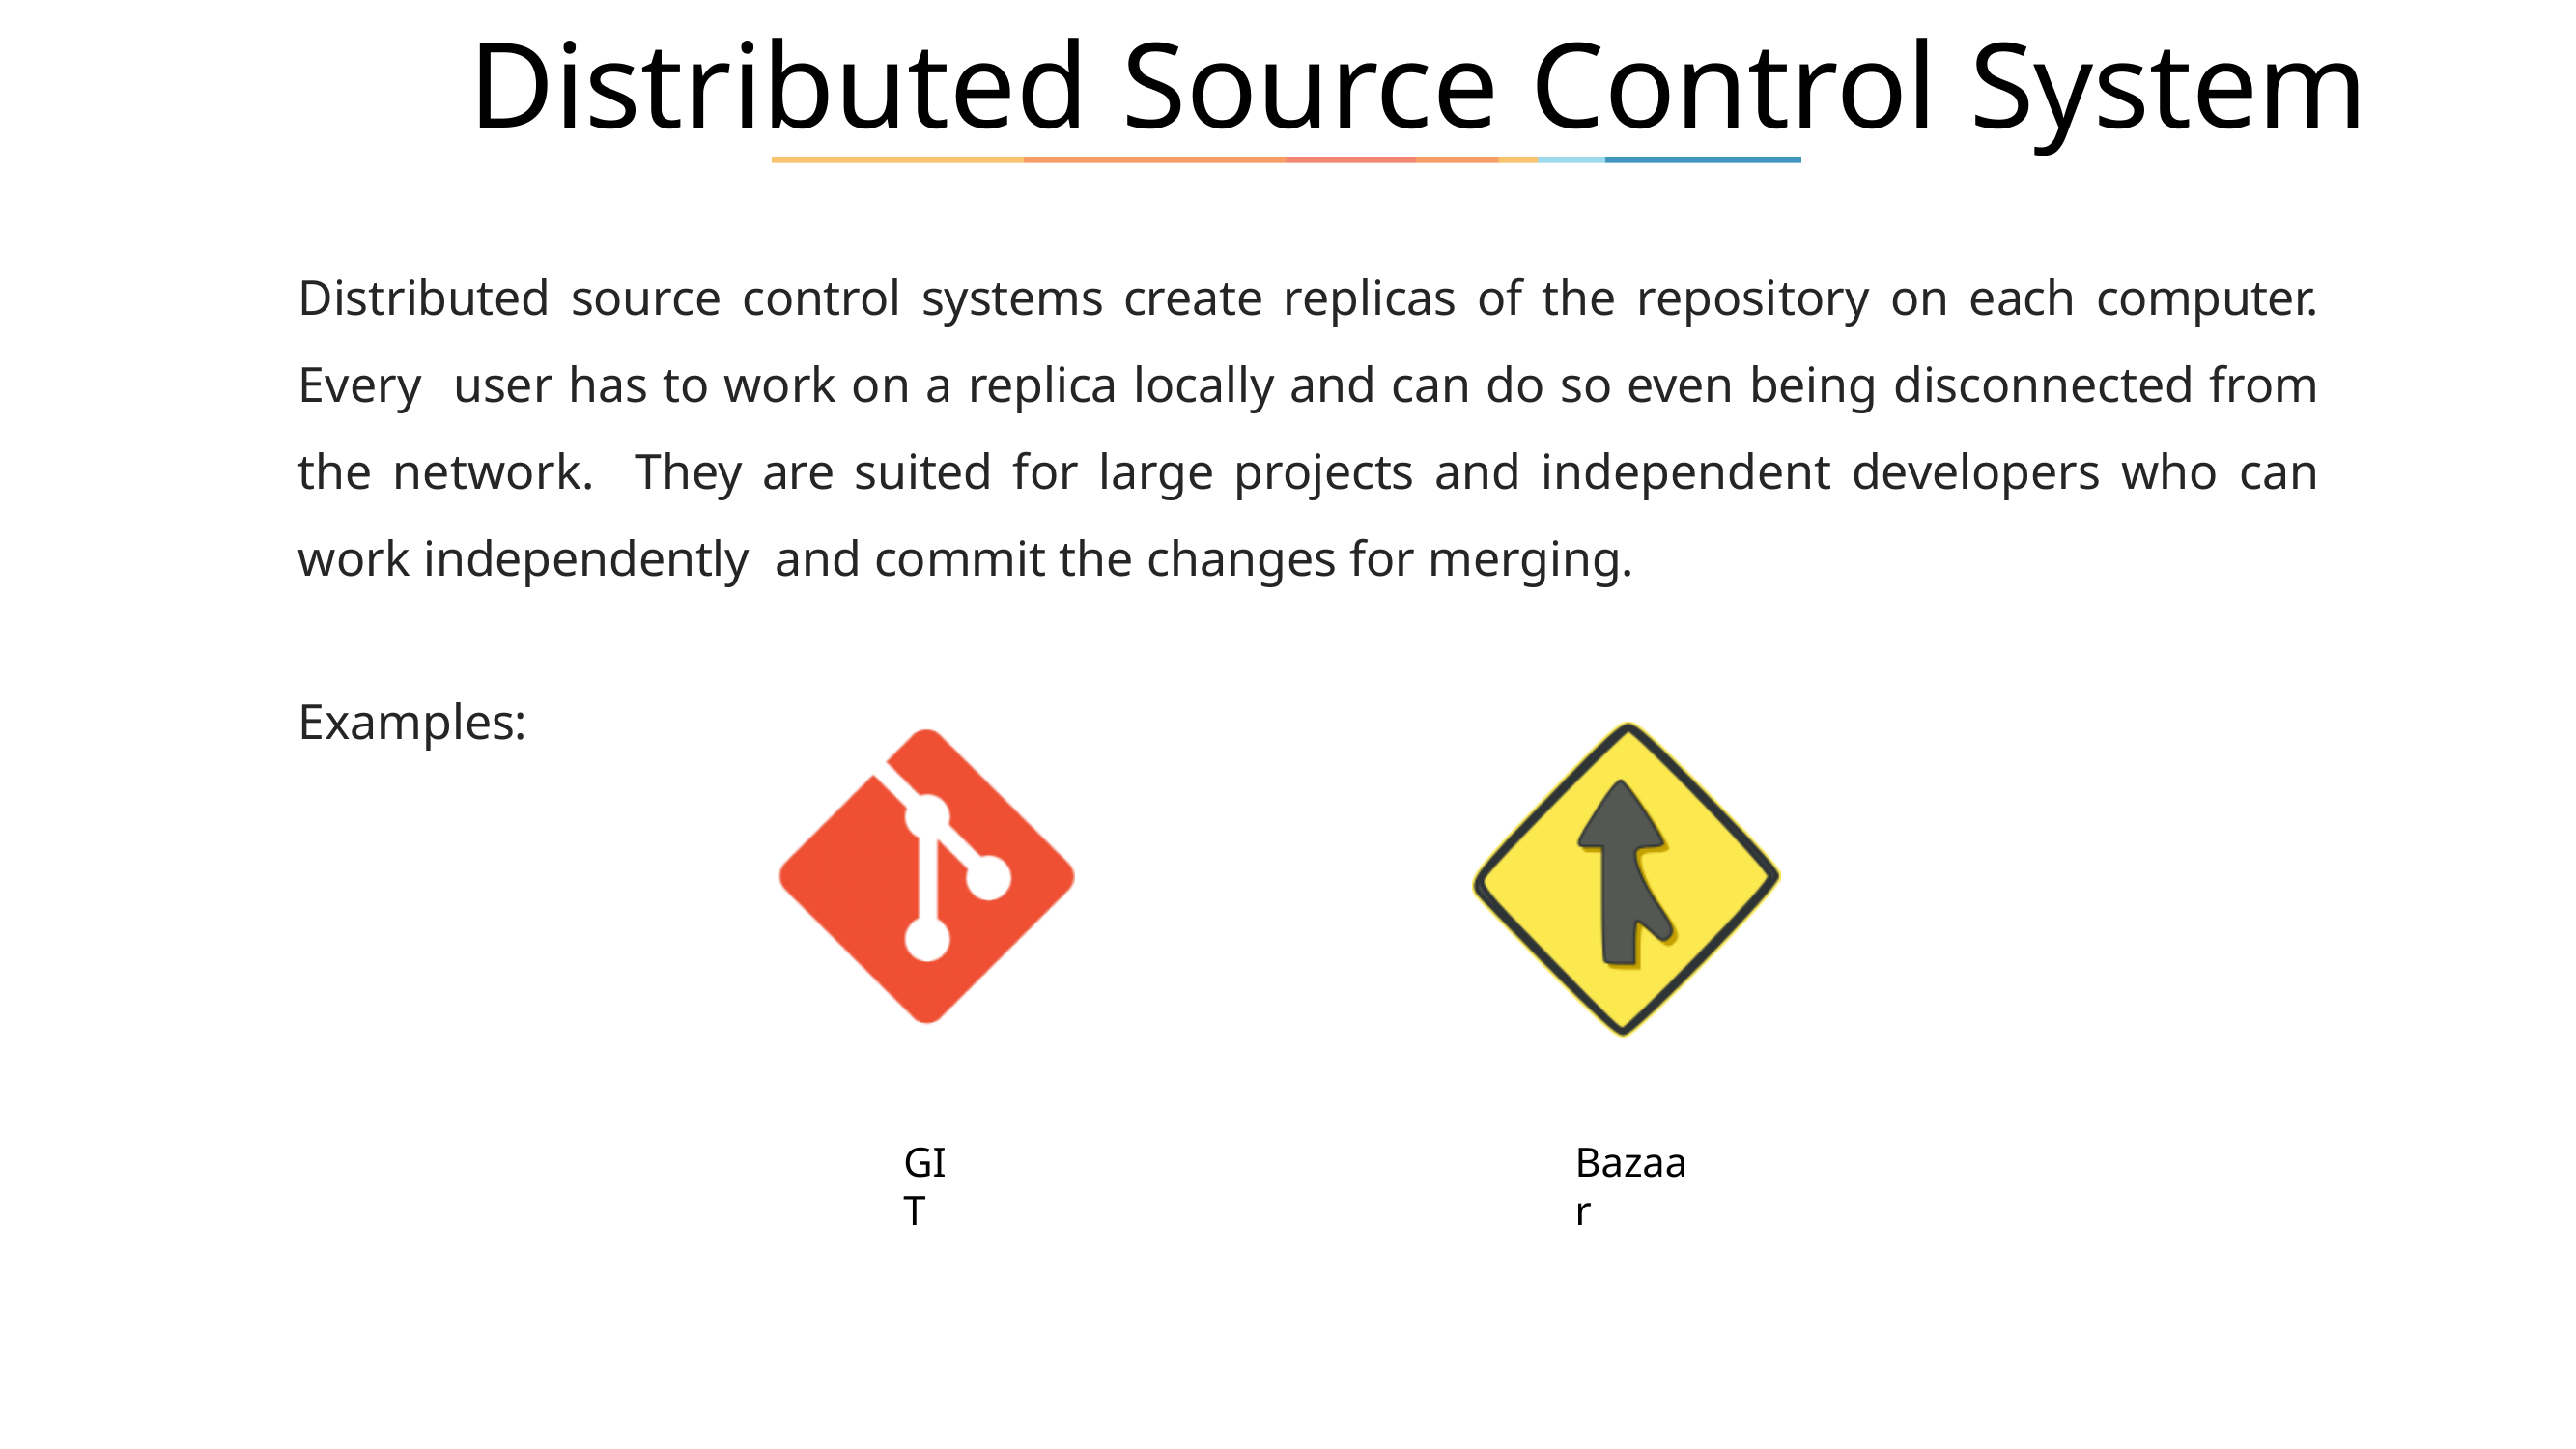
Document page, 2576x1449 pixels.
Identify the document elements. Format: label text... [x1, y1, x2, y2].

picture [772, 137, 1801, 184]
picture [778, 728, 1075, 1026]
picture [1472, 722, 1781, 1038]
text_box GIT [901, 1134, 965, 1234]
text_box Distributed source control systems create replicas of the repository on each computer. Every user has to work on a replica locally and can do so even being disconnected from the network. They are suited for large projects and independent developers who can work independently and commit the changes for merging. Examples: [296, 236, 2320, 750]
text_box Bazaar [1572, 1134, 1694, 1234]
title Distributed Source Control System [467, 0, 2375, 202]
